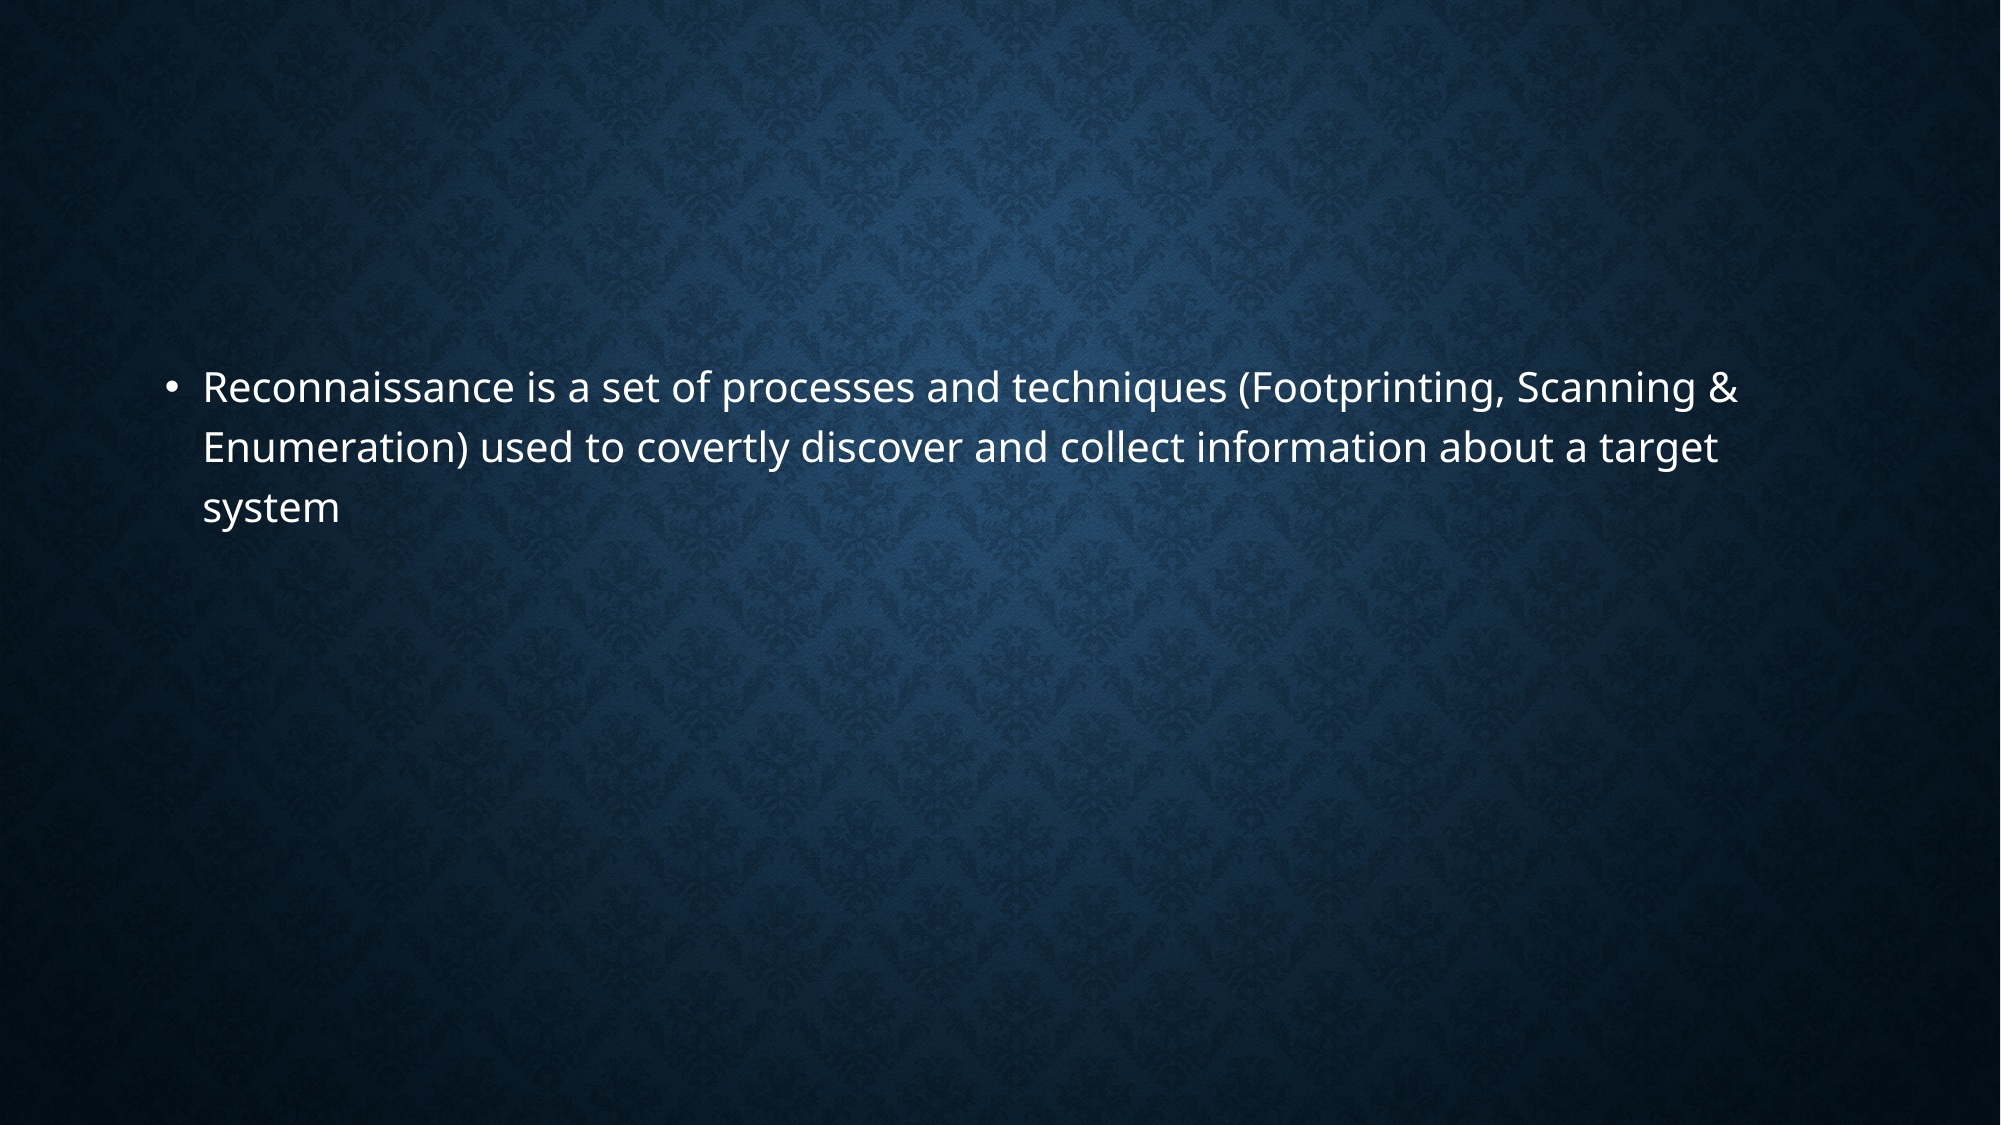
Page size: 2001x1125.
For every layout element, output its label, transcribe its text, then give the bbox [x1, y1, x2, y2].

list Reconnaissance is a set of processes and techniques (Footprinting, Scanning & Enumeration) used to covertly discover and collect information about a target system [149, 343, 1849, 950]
